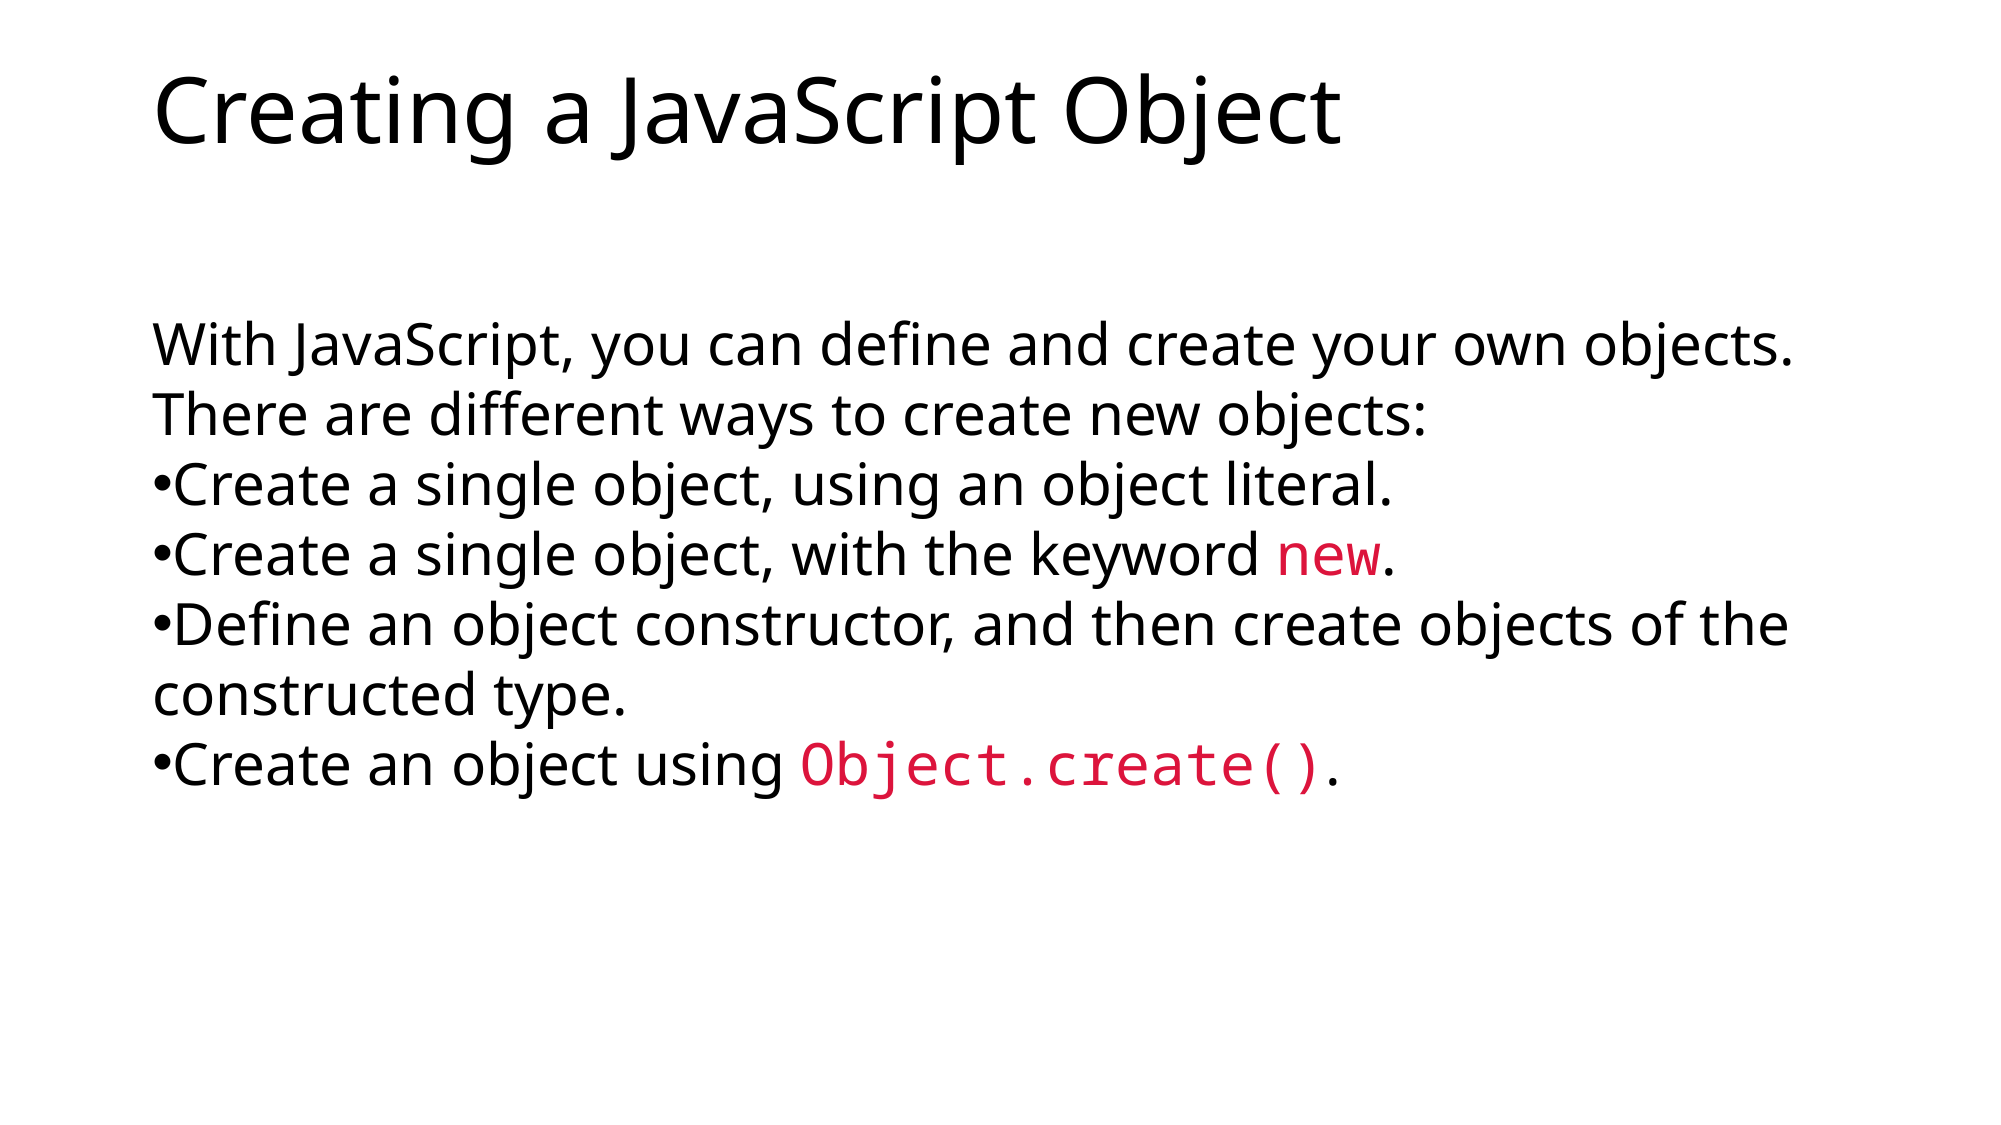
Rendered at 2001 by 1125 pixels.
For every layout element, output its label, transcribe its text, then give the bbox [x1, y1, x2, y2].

title Creating a JavaScript Object [137, 59, 1863, 278]
list With JavaScript, you can define and create your own objects. There are different ways to create new objects: Create a single object, using an object literal. Create a single object, with the keyword new. Define an object constructor, and then create objects of the constructed type. Create an object using Object.create(). [137, 299, 1863, 1014]
